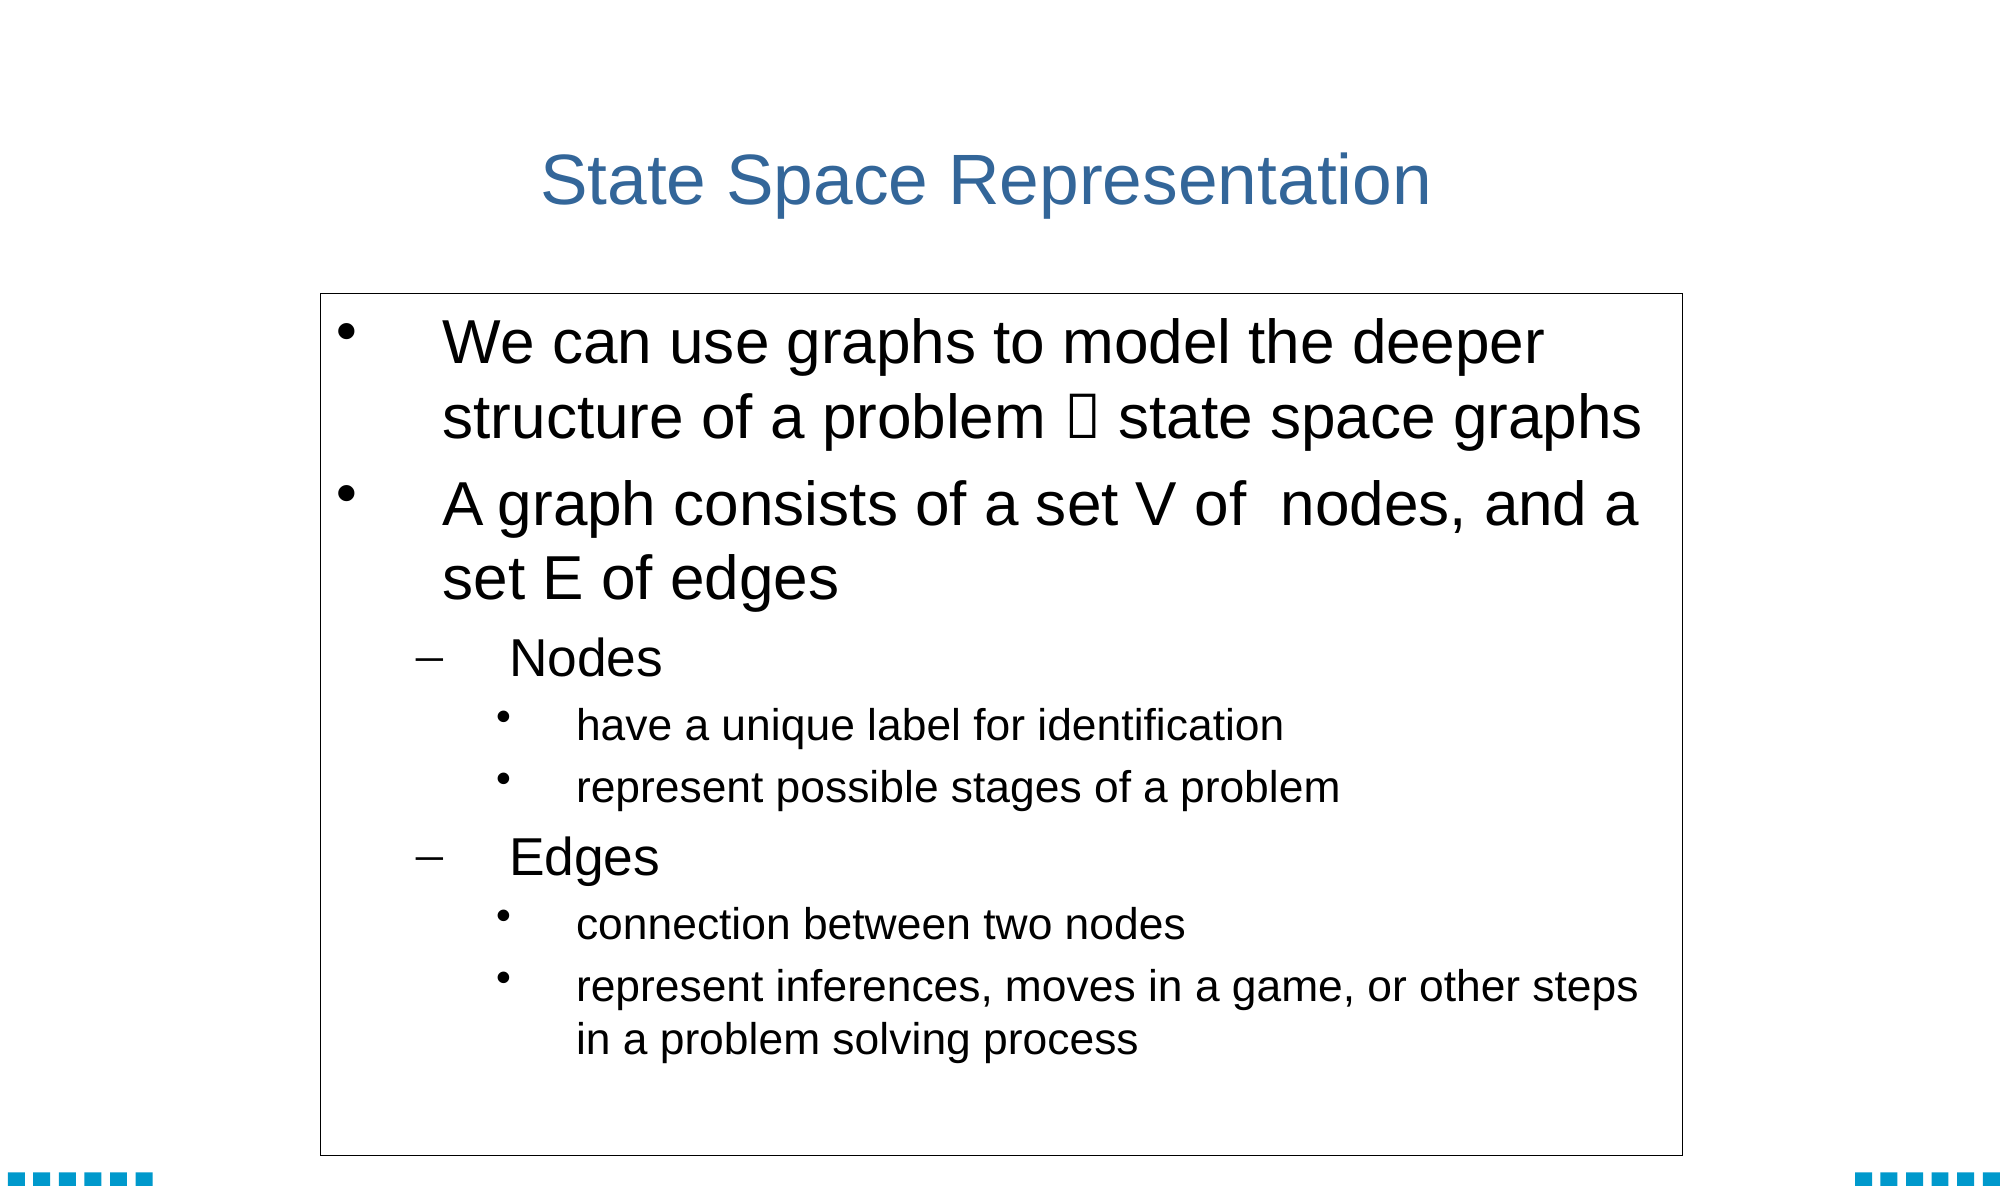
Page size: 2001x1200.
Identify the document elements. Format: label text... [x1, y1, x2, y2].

list We can use graphs to model the deeper structure of a problem  state space graphs A graph consists of a set V of nodes, and a set E of edges Nodes have a unique label for identification represent possible stages of a problem Edges connection between two nodes represent inferences, moves in a game, or other steps in a problem solving process [320, 293, 1683, 1156]
title State Space Representation [306, 26, 1667, 227]
